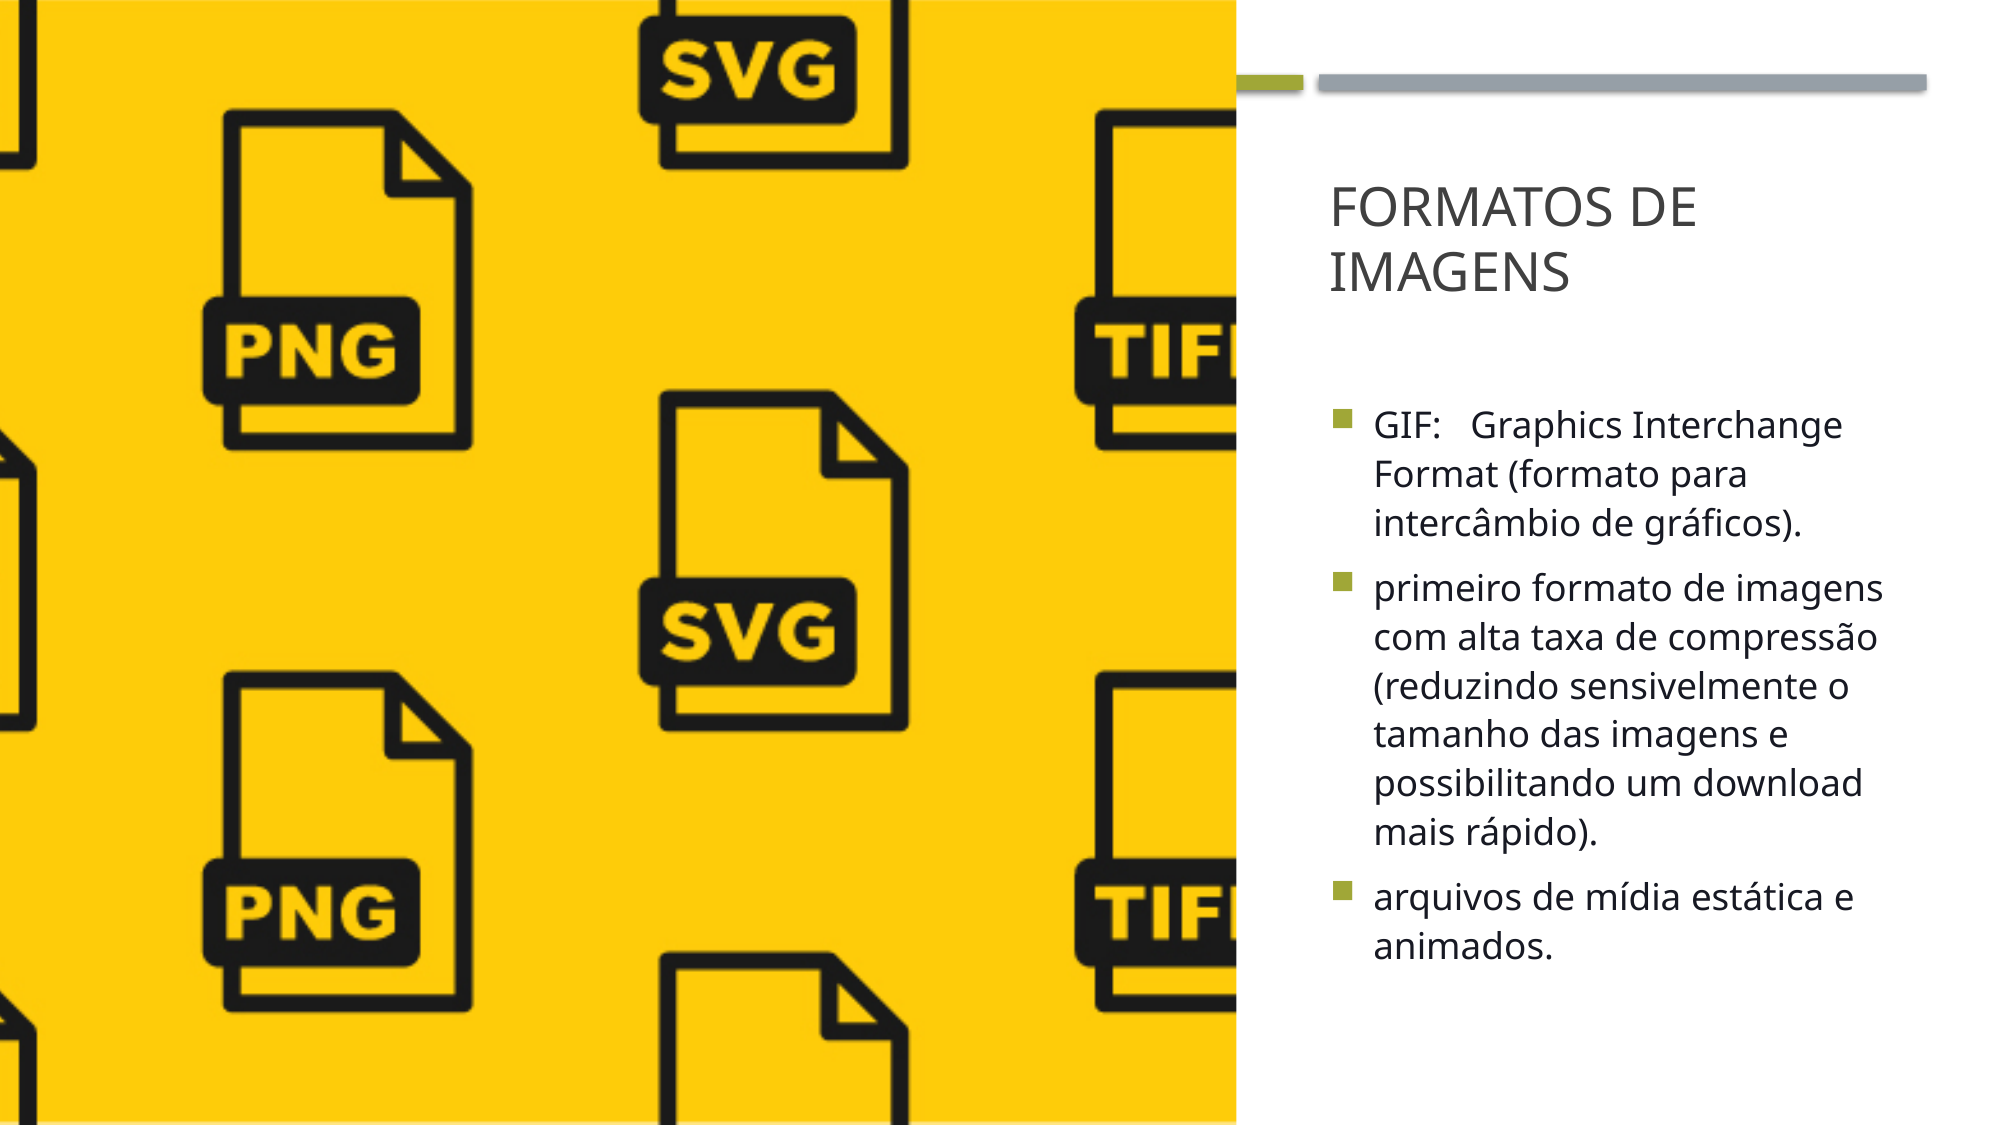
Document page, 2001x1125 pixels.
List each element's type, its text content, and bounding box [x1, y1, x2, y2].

list GIF: Graphics Interchange Format (formato para intercâmbio de gráficos). primeiro formato de imagens com alta taxa de compressão (reduzindo sensivelmente o tamanho das imagens e possibilitando um download mais rápido). arquivos de mídia estática e animados. [1314, 383, 1924, 981]
title Formatos de imagens [1314, 115, 1900, 311]
picture [0, 0, 1237, 1125]
